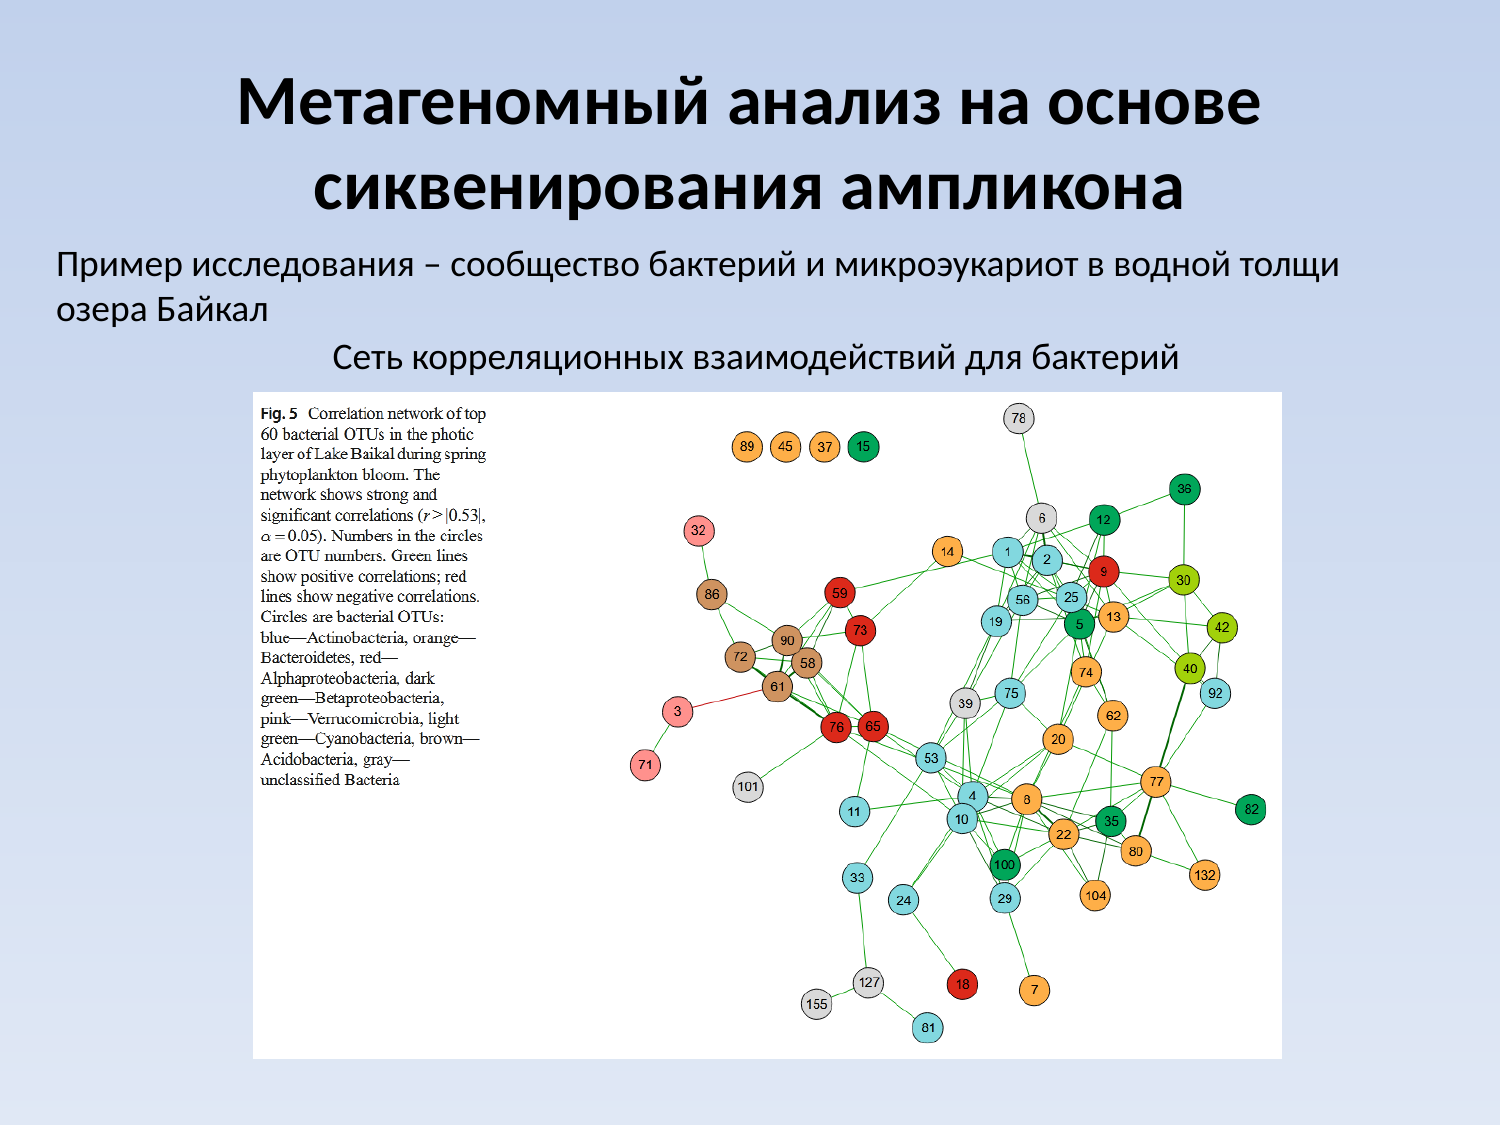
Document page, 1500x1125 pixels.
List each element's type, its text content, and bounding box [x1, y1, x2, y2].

title Метагеномный анализ на основе сиквенирования ампликона [75, 45, 1425, 231]
text_box Пример исследования – сообщество бактерий и микроэукариот в водной толщи озера Байкал [41, 231, 1436, 337]
text_box Сеть корреляционных взаимодействий для бактерий [318, 324, 1196, 385]
picture [253, 392, 1282, 1059]
